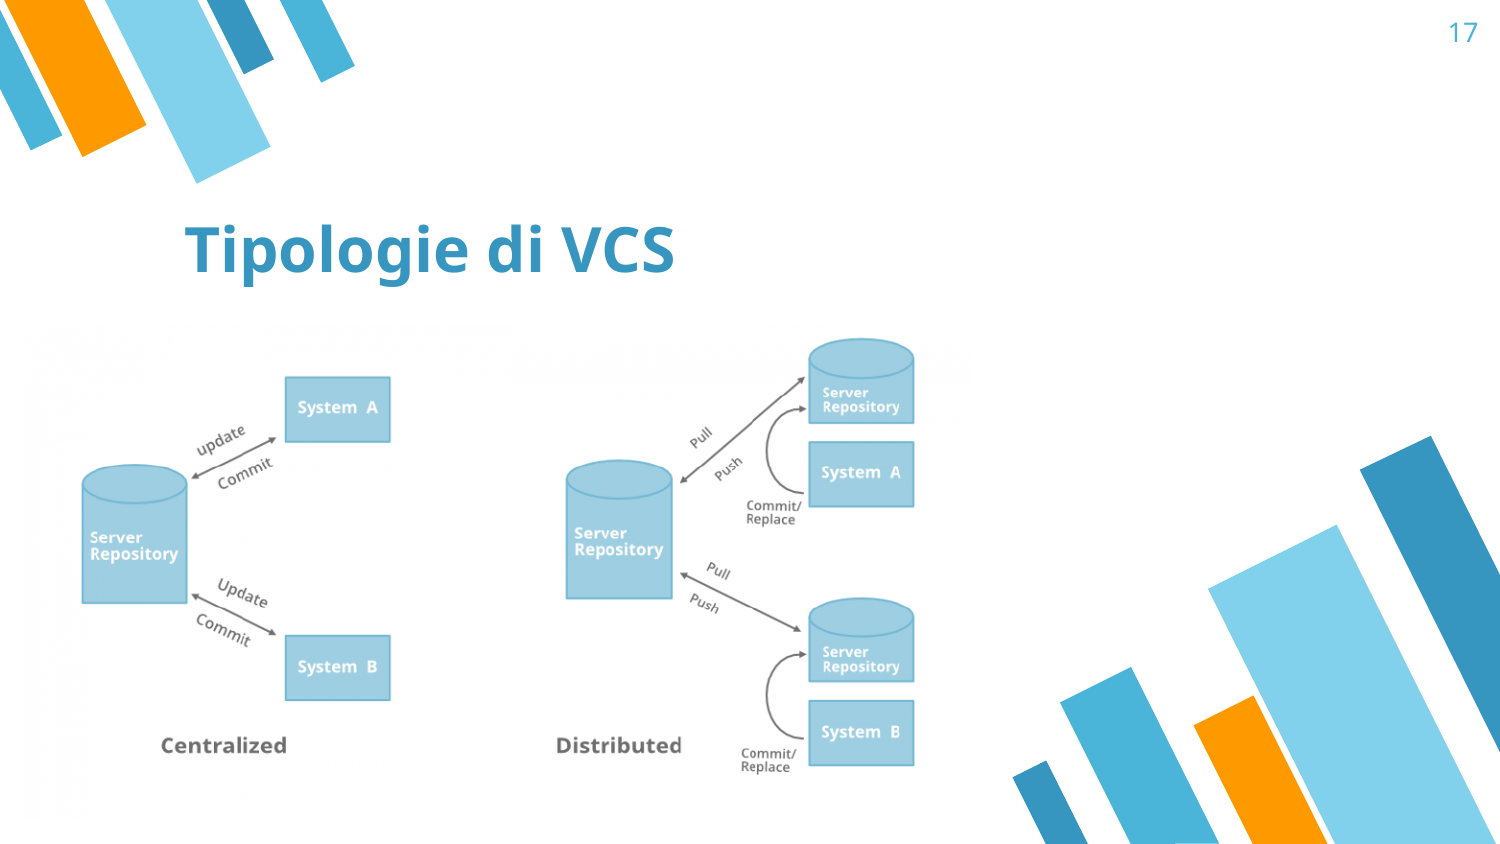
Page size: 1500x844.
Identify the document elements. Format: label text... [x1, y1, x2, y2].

title Tipologie di VCS [169, 188, 1115, 301]
picture [24, 324, 971, 819]
slide_number ‹#› [1403, 0, 1494, 65]
